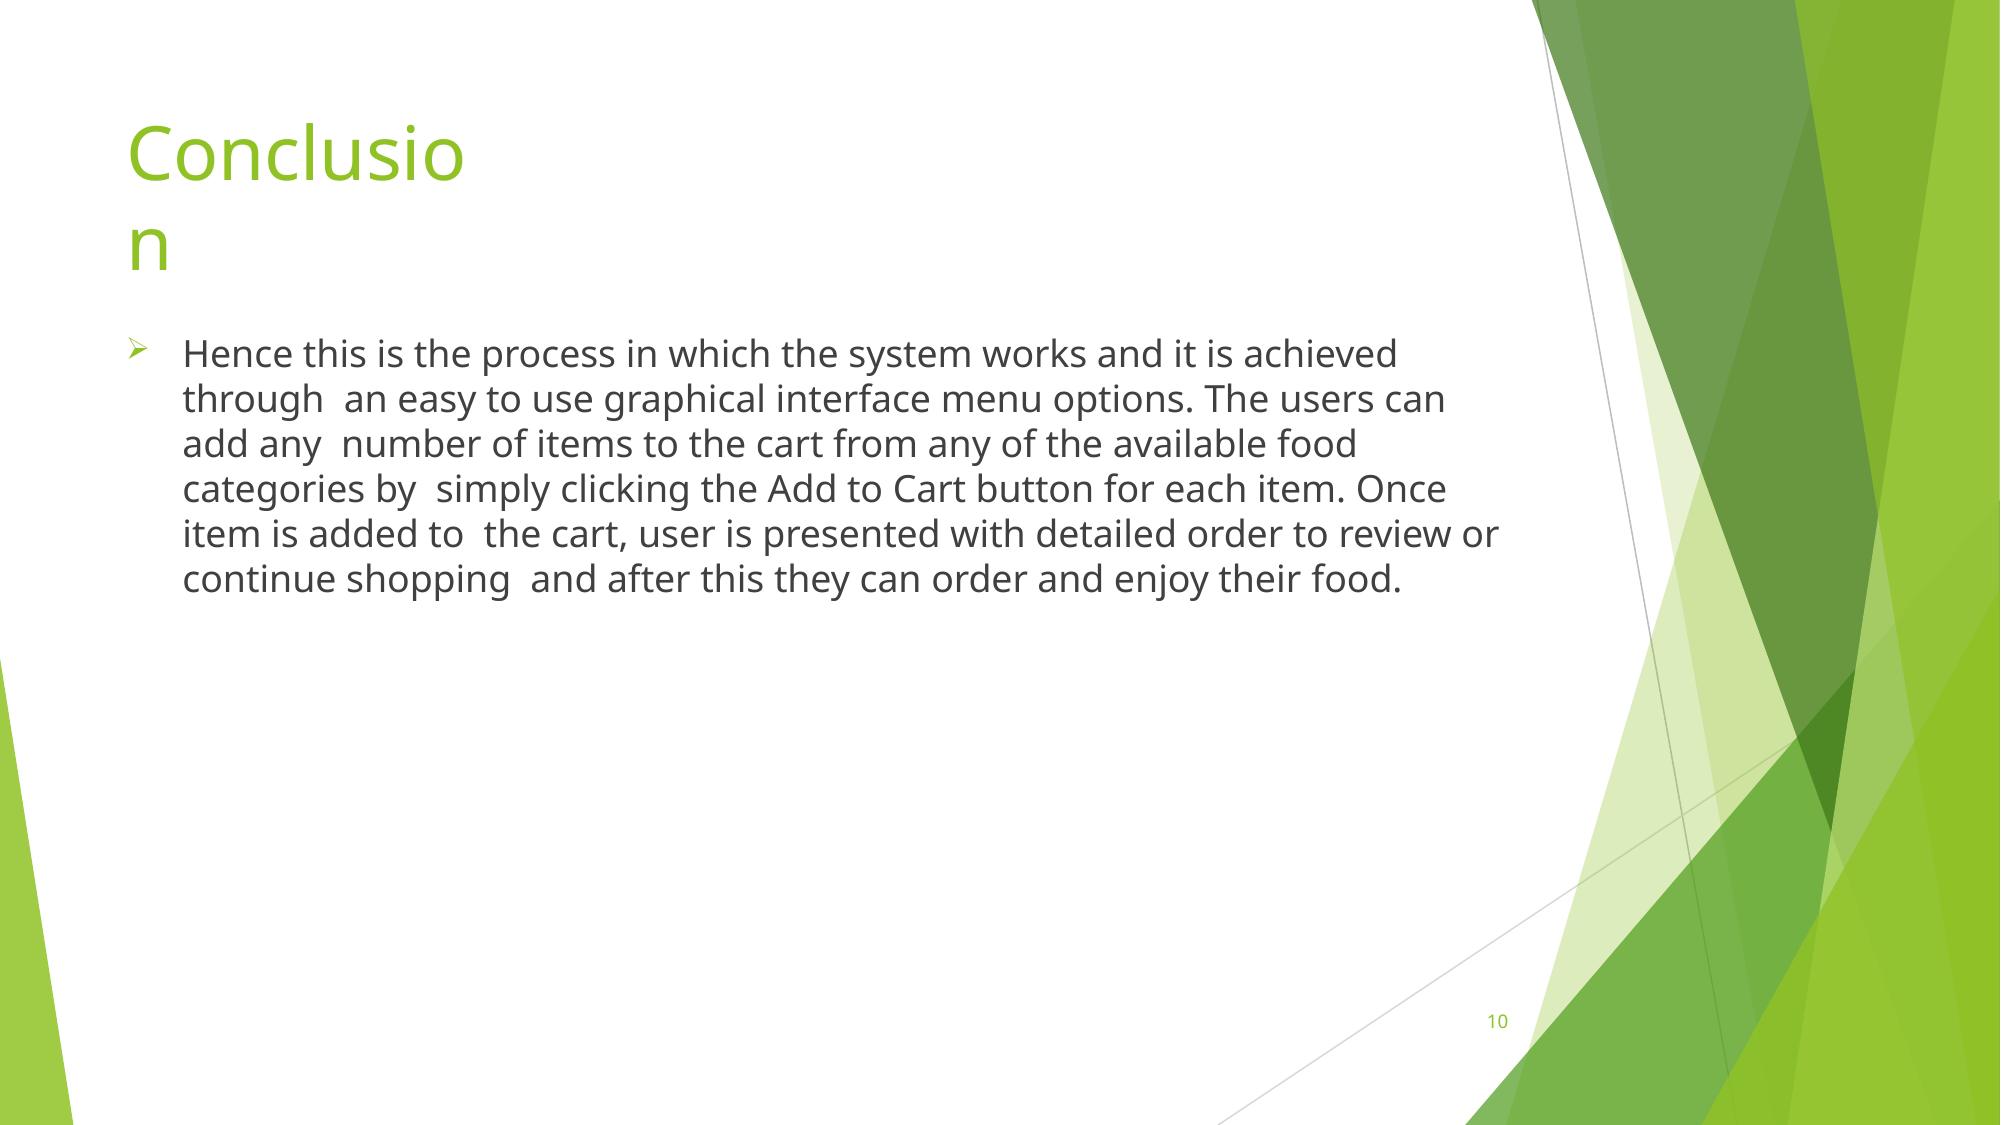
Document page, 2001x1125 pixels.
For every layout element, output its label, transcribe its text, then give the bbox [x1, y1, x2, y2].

slide_number 10 [1480, 1008, 1513, 1125]
title Conclusion [124, 103, 488, 294]
text_box Hence this is the process in which the system works and it is achieved through an easy to use graphical interface menu options. The users can add any number of items to the cart from any of the available food categories by simply clicking the Add to Cart button for each item. Once item is added to the cart, user is presented with detailed order to review or continue shopping and after this they can order and enjoy their food. [124, 327, 1503, 600]
text_box [0, 658, 74, 1125]
